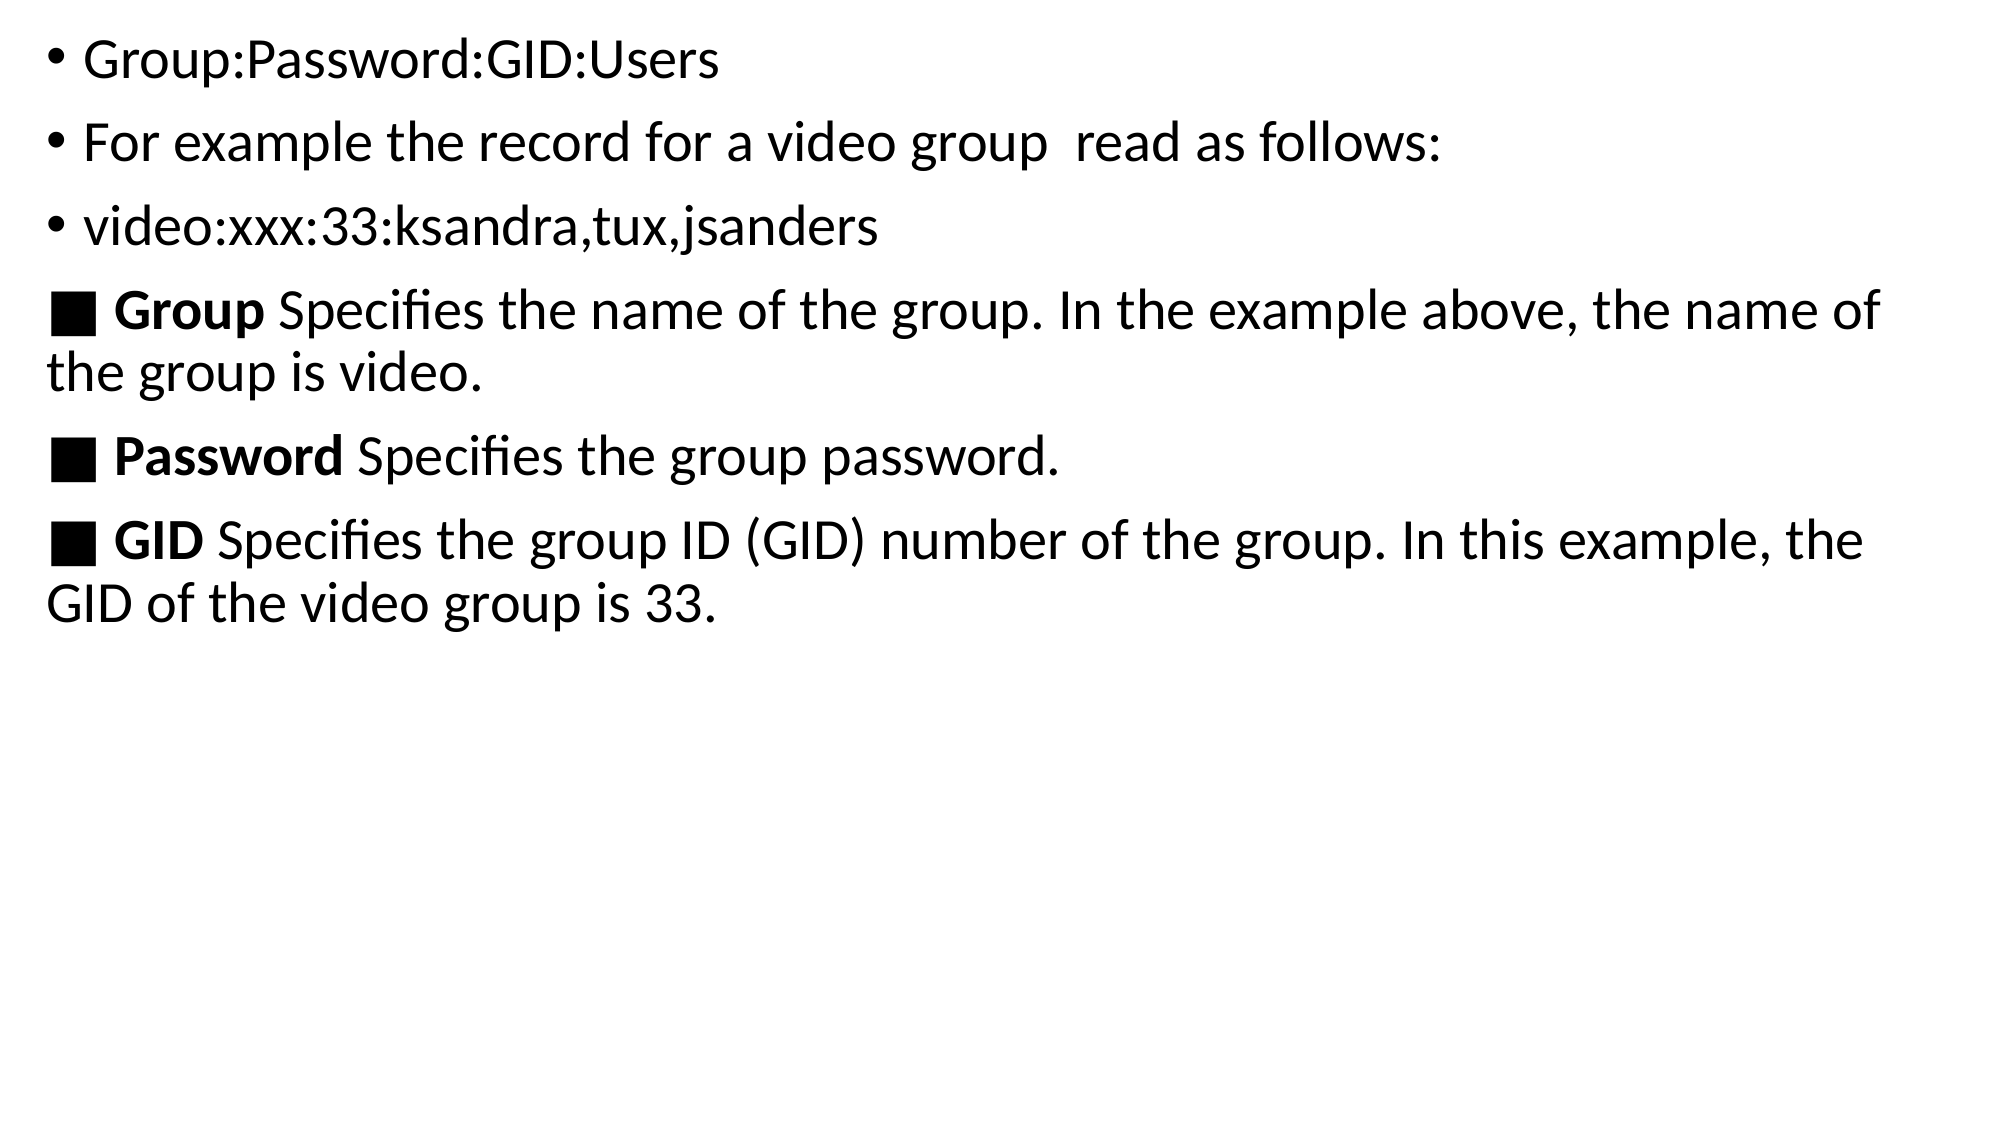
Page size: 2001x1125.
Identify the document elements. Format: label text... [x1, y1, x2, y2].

list Group:Password:GID:Users For example the record for a video group read as follows: video:xxx:33:ksandra,tux,jsanders ■ Group Specifies the name of the group. In the example above, the name of the group is video. ■ Password Specifies the group password. ■ GID Specifies the group ID (GID) number of the group. In this example, the GID of the video group is 33. [31, 20, 1924, 1034]
